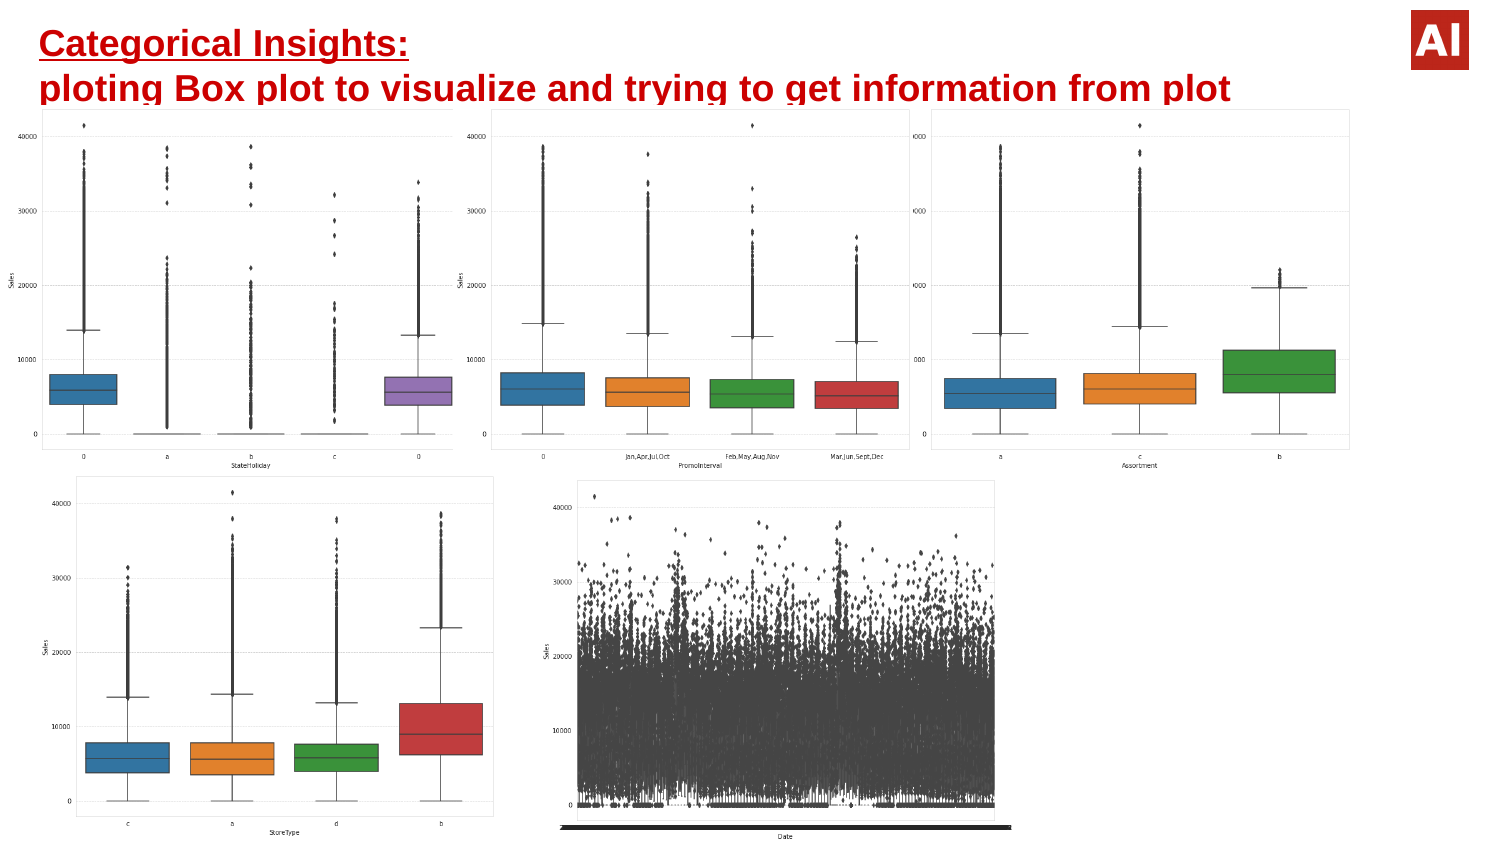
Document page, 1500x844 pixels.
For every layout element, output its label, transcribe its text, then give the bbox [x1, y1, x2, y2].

picture [1411, 10, 1469, 70]
picture [538, 476, 1016, 844]
text_box Categorical Insights: ploting Box plot to visualize and trying to get information from plot [23, 11, 1342, 103]
picture [4, 104, 1353, 840]
